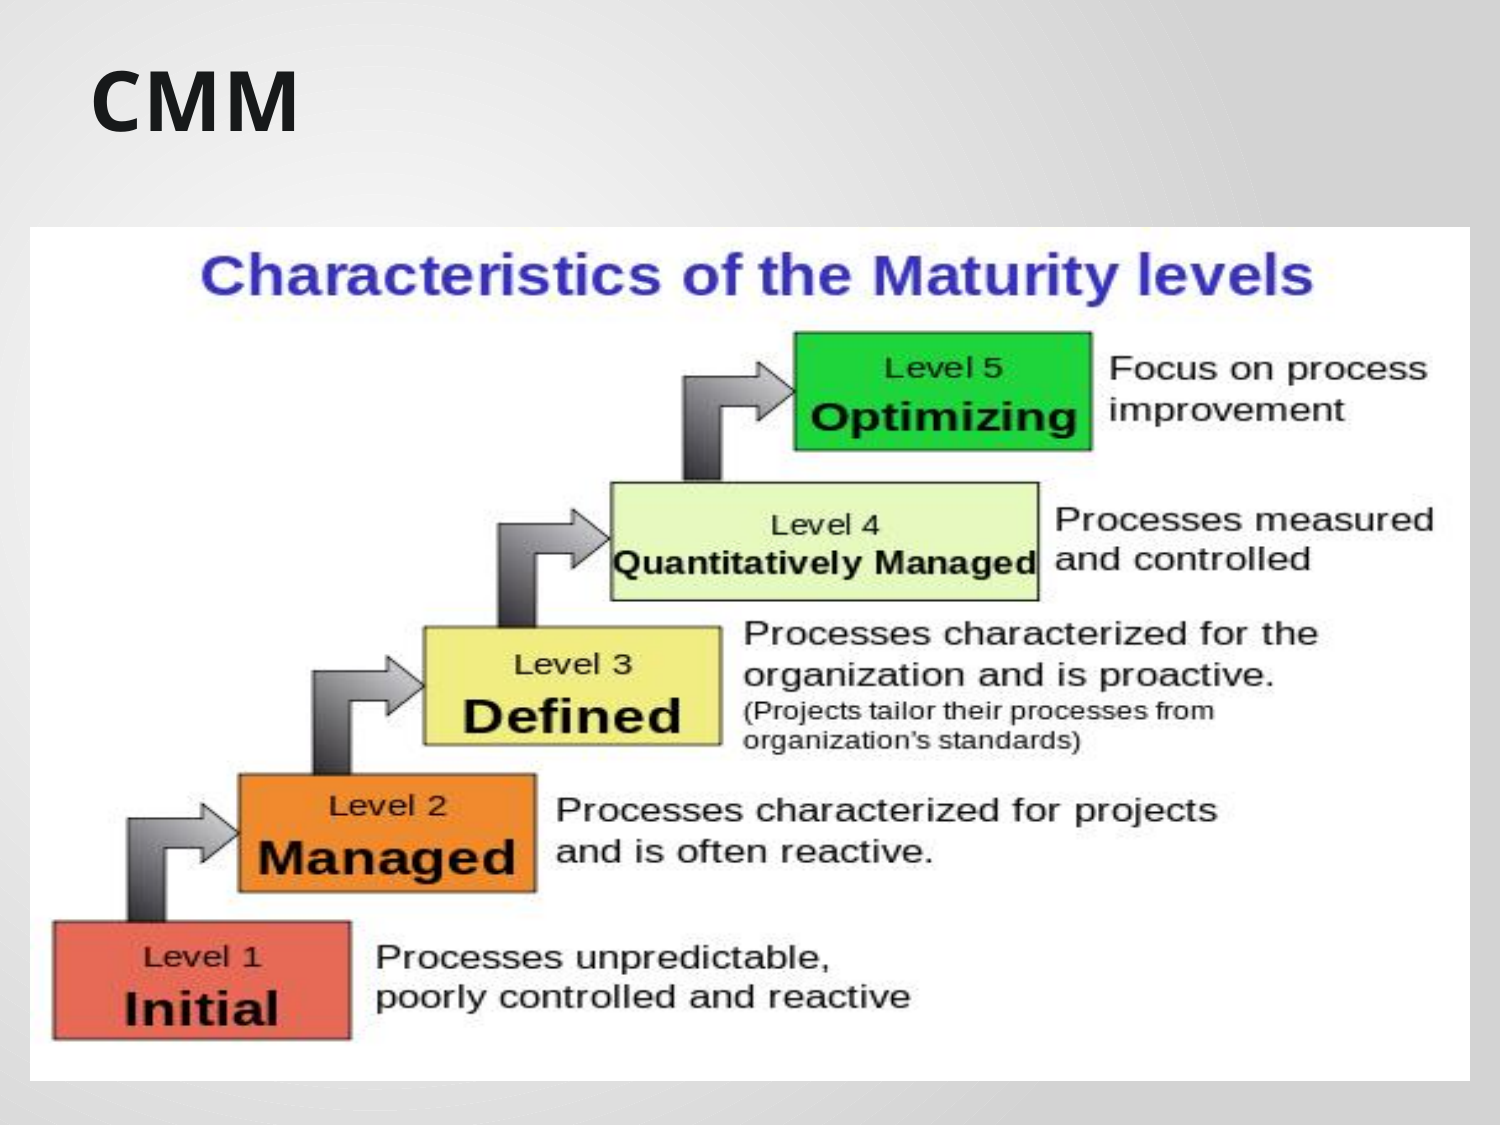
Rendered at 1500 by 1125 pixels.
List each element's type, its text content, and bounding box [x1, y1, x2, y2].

text_box CMM [74, 40, 1425, 207]
picture [0, 0, 1500, 1125]
